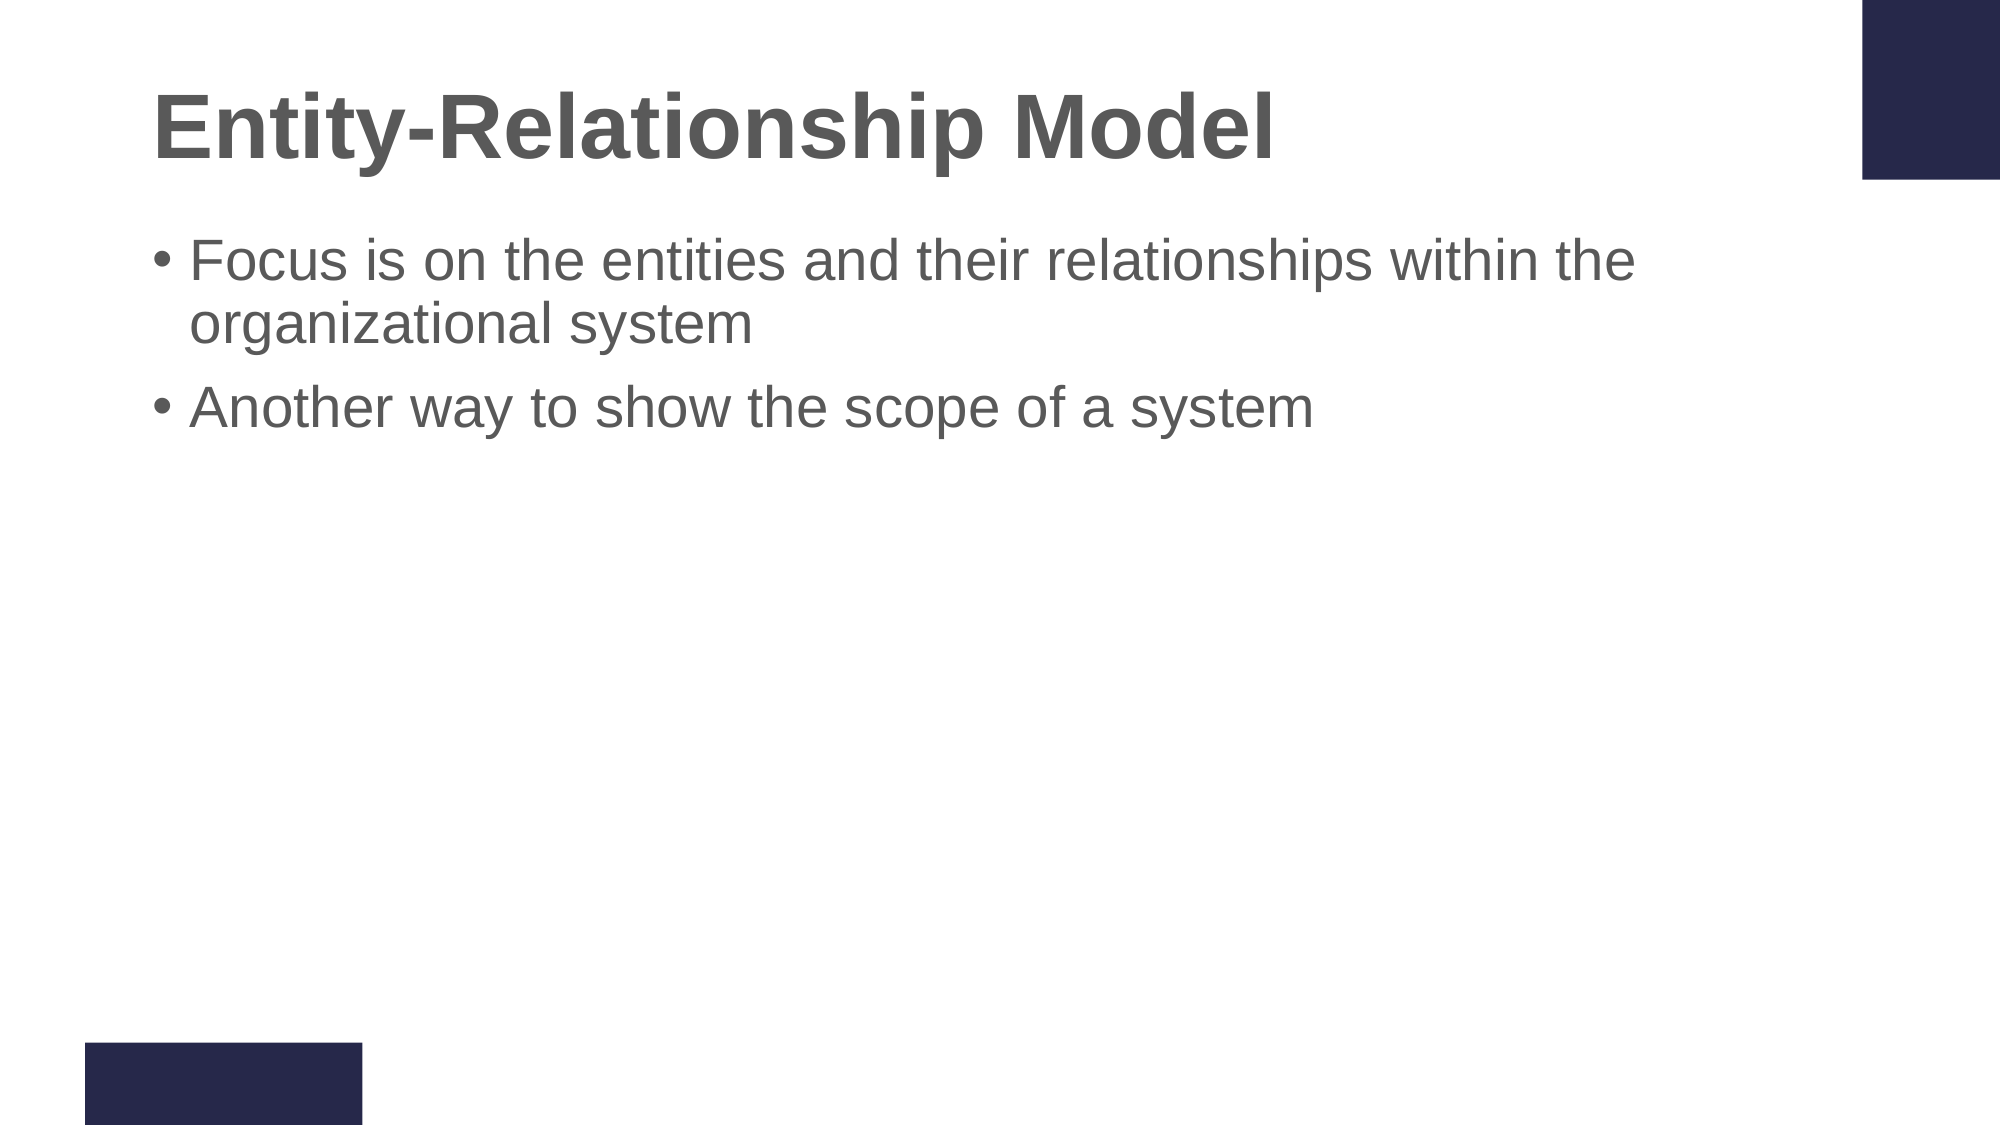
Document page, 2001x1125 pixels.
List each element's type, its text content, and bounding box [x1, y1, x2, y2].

title Entity-Relationship Model [137, 59, 1863, 198]
list Focus is on the entities and their relationships within the organizational system Another way to show the scope of a system [137, 223, 1863, 937]
